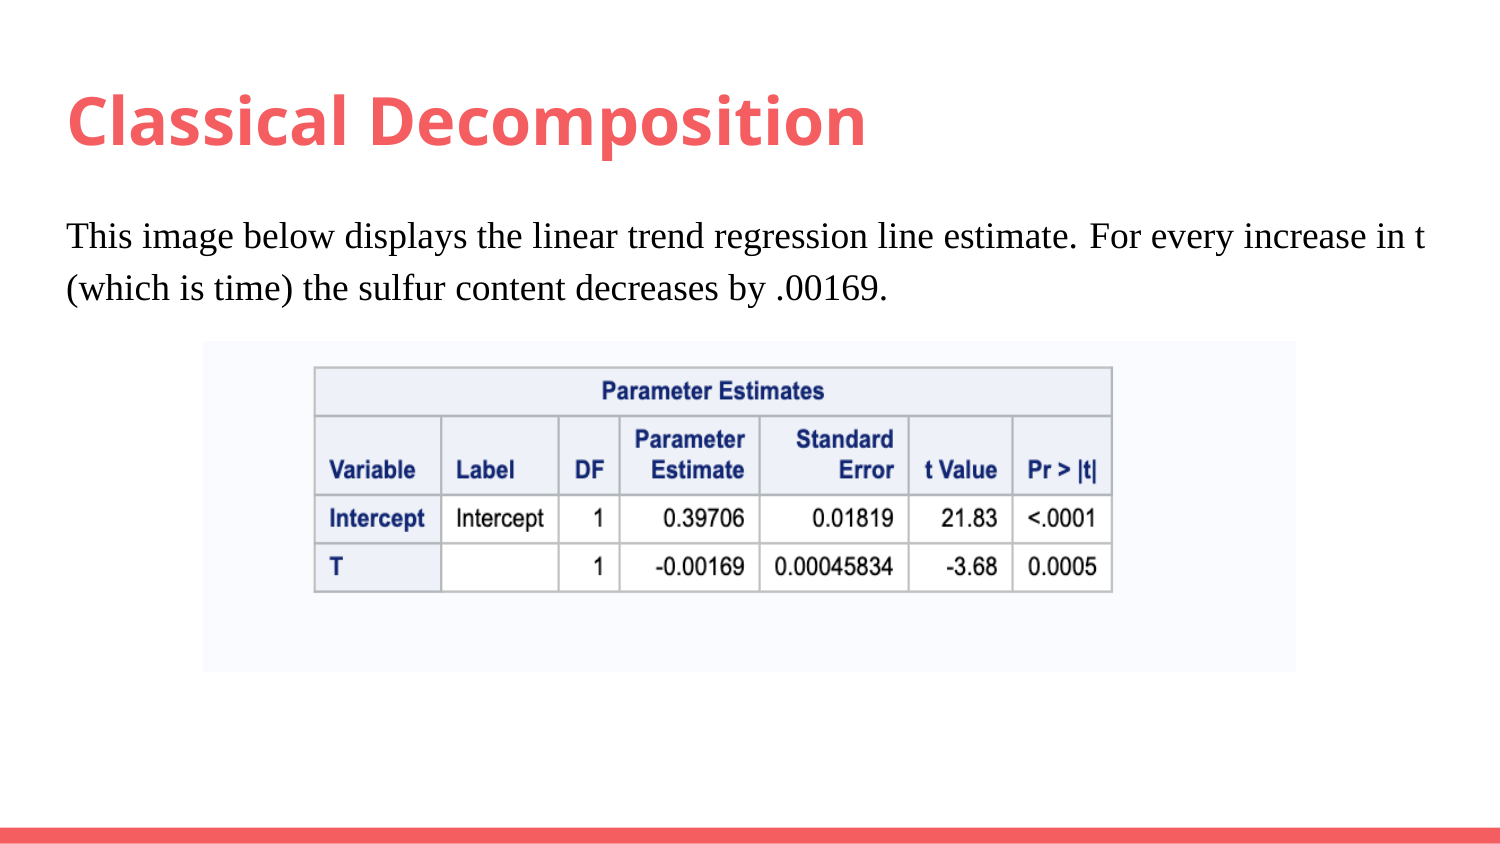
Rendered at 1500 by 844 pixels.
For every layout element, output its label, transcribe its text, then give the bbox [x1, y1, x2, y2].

title Classical Decomposition [51, 64, 1449, 167]
list This image below displays the linear trend regression line estimate. For every increase in t (which is time) the sulfur content decreases by .00169. [51, 189, 1449, 750]
picture [203, 340, 1297, 672]
